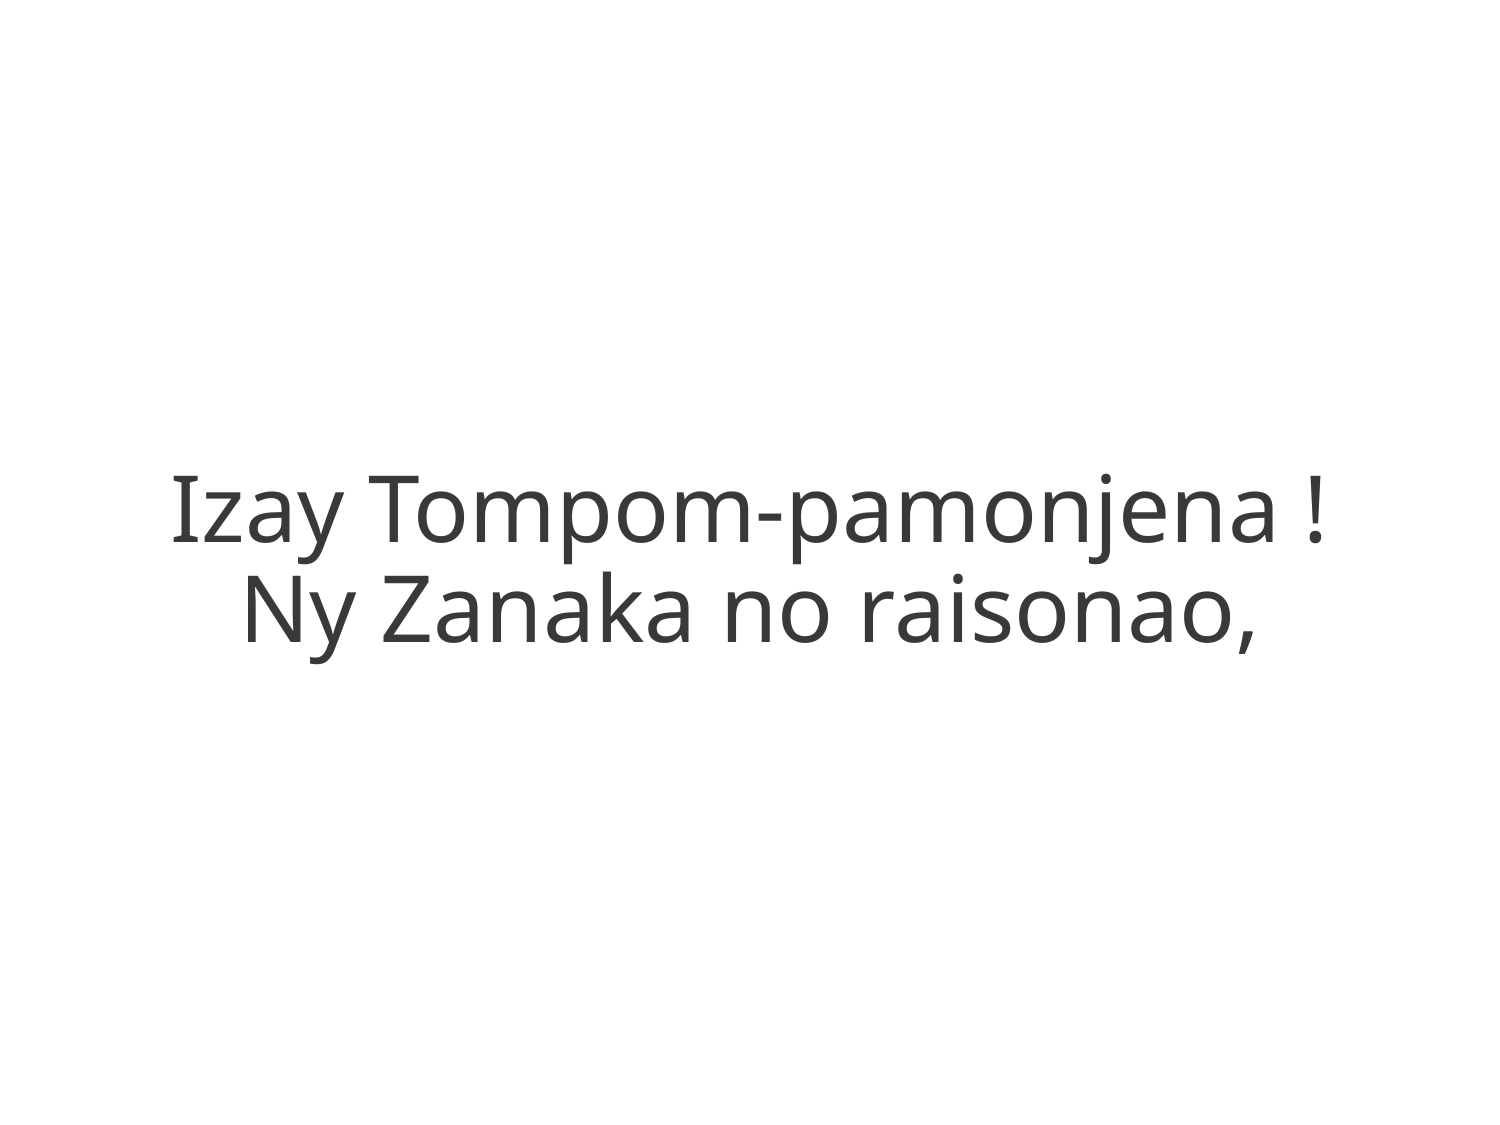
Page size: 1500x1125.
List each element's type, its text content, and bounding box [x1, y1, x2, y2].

title Izay Tompom-pamonjena ! Ny Zanaka no raisonao, [103, 453, 1397, 672]
